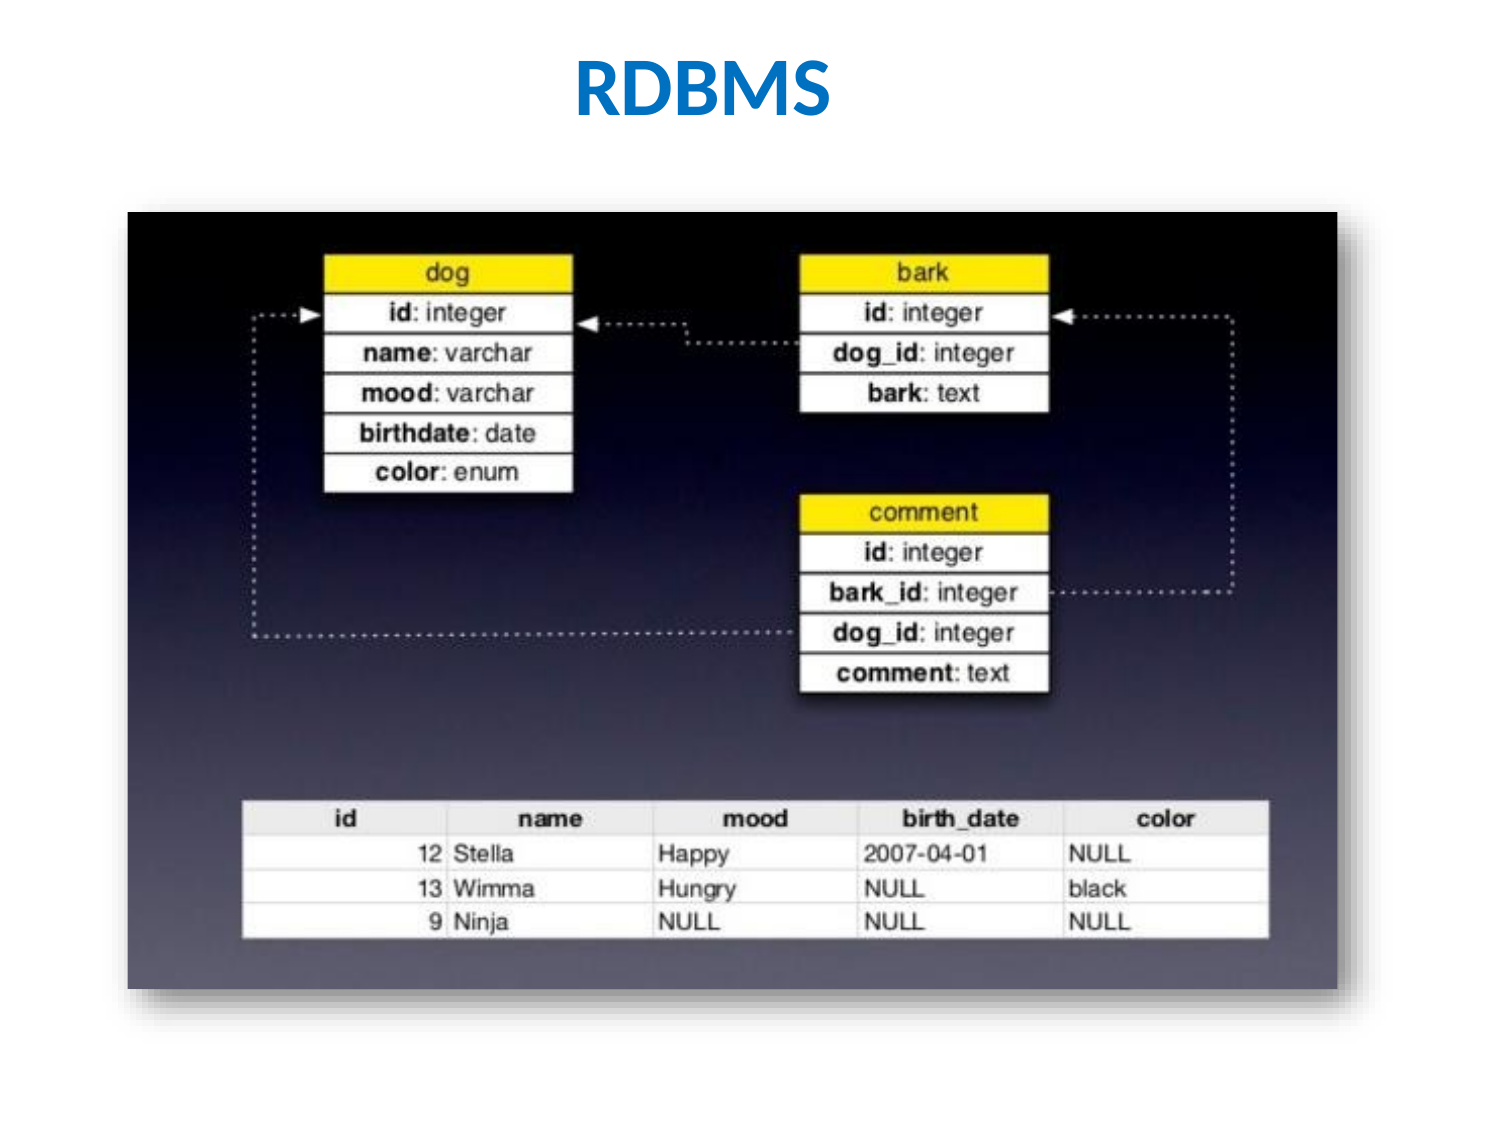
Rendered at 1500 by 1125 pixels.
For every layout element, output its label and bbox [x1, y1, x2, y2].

text_box [22, 22, 1394, 1044]
